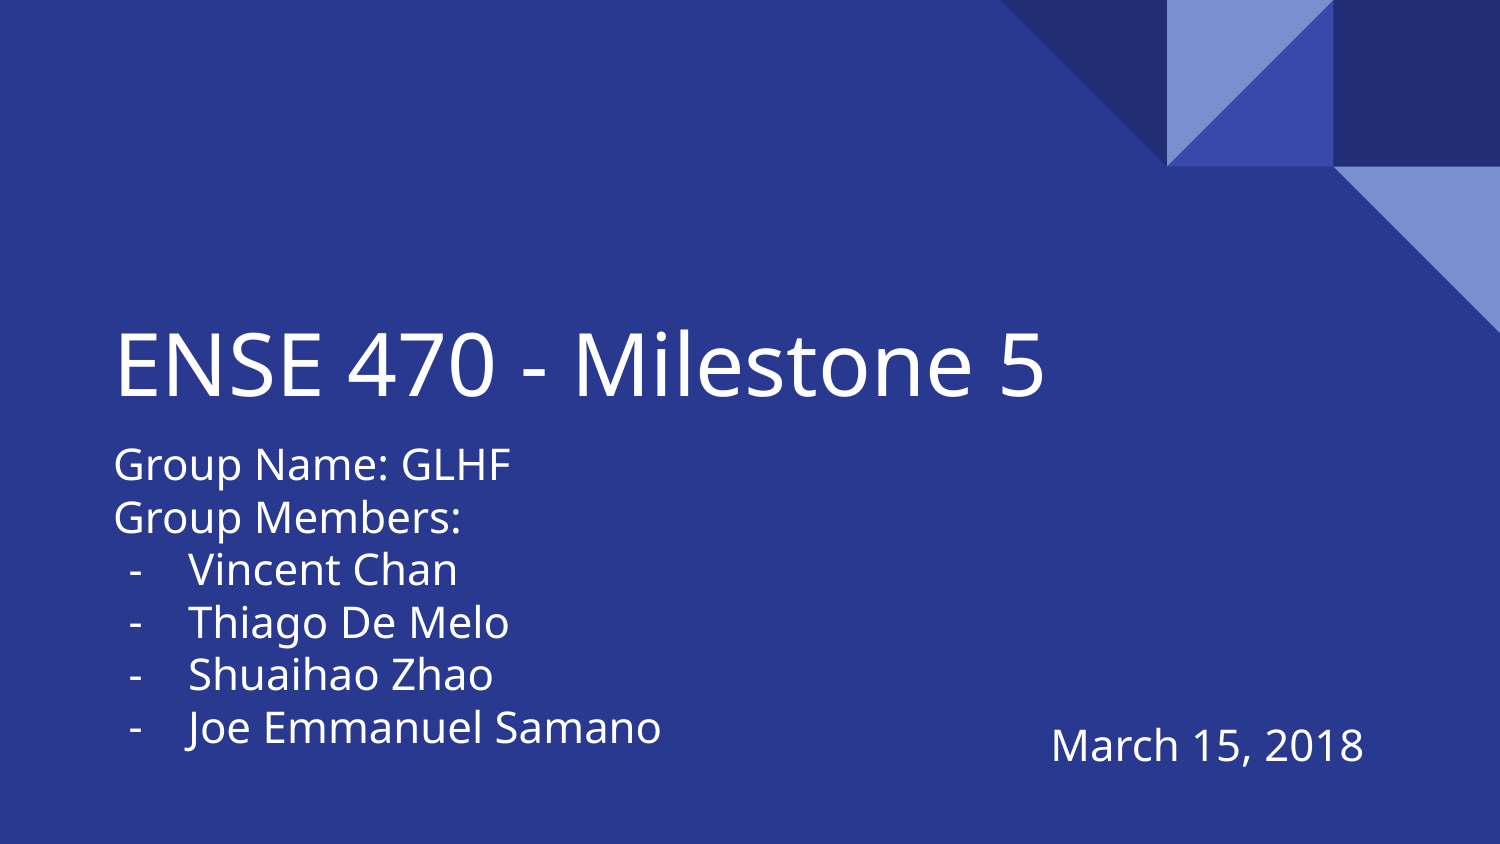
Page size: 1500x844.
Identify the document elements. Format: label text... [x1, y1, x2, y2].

subtitle Group Name: GLHF Group Members: Vincent Chan Thiago De Melo Shuaihao Zhao Joe Emmanuel Samano [98, 421, 689, 817]
subtitle March 15, 2018 [1035, 703, 1447, 817]
title ENSE 470 - Milestone 5 [98, 291, 1447, 429]
